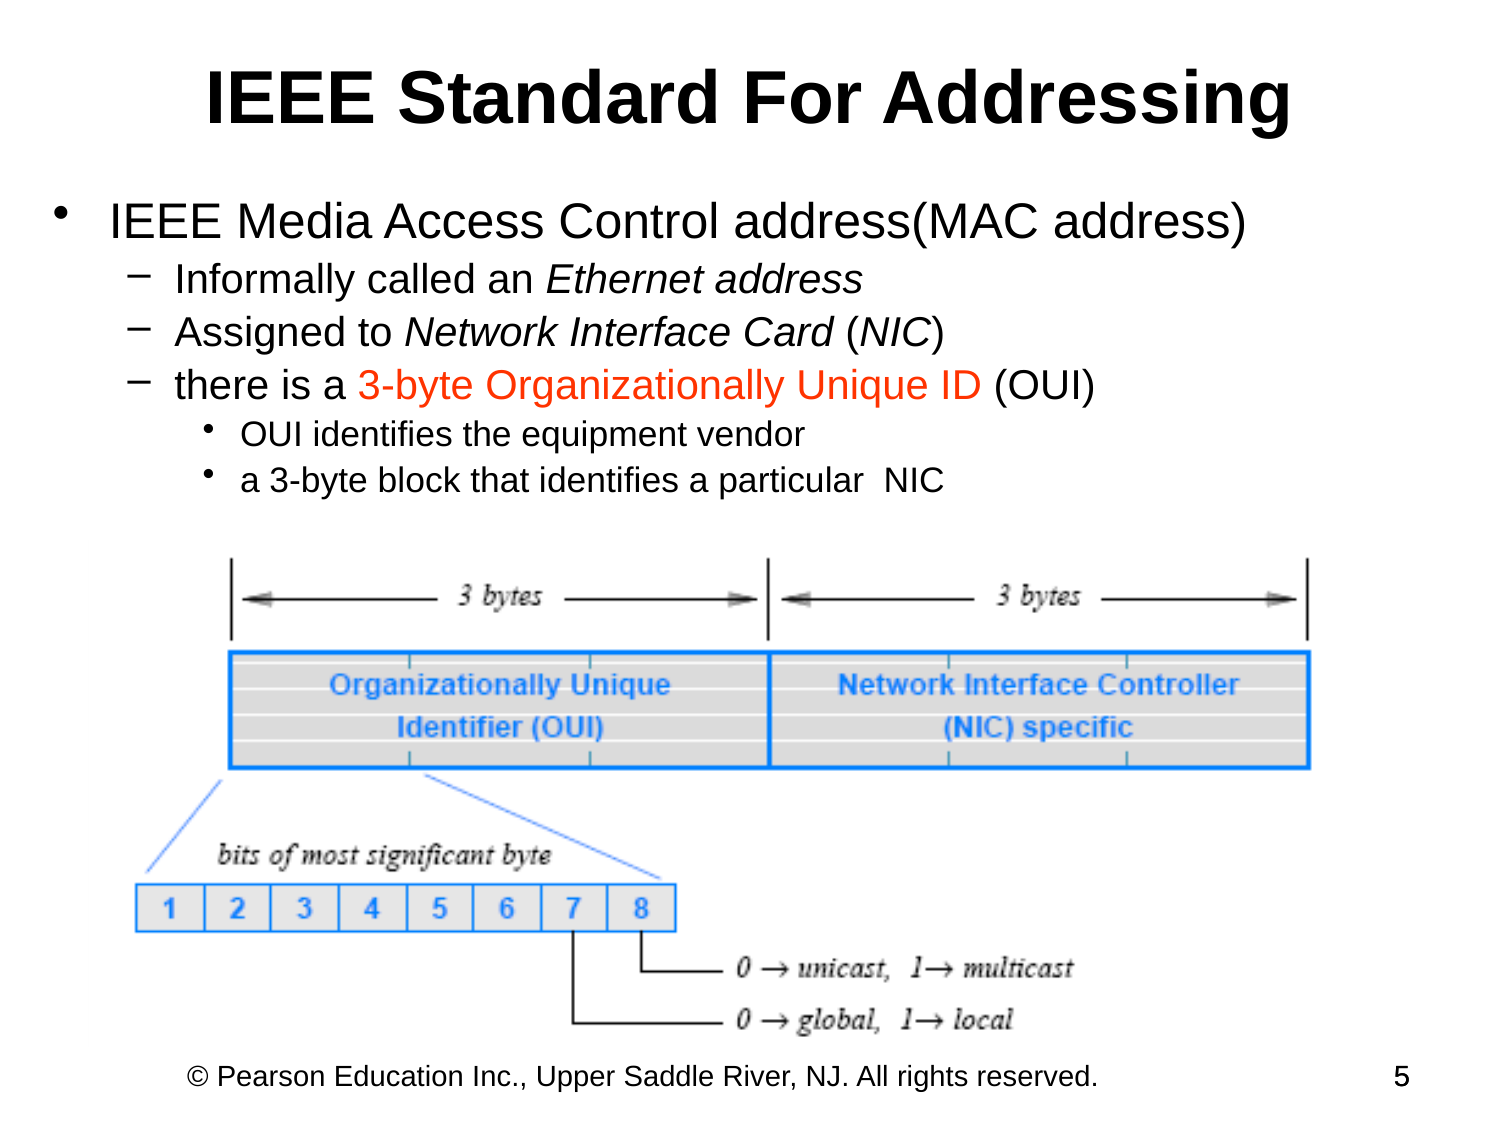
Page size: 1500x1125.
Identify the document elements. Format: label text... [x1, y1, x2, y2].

picture [87, 539, 1363, 1047]
text_box © Pearson Education Inc., Upper Saddle River, NJ. All rights reserved. [87, 1053, 1200, 1103]
slide_number 5 [1224, 1049, 1426, 1103]
title IEEE Standard For Addressing [37, 0, 1463, 187]
list IEEE Media Access Control address(MAC address) Informally called an Ethernet address Assigned to Network Interface Card (NIC) there is a 3-byte Organizationally Unique ID (OUI) OUI identifies the equipment vendor a 3-byte block that identifies a particular NIC [37, 187, 1463, 539]
